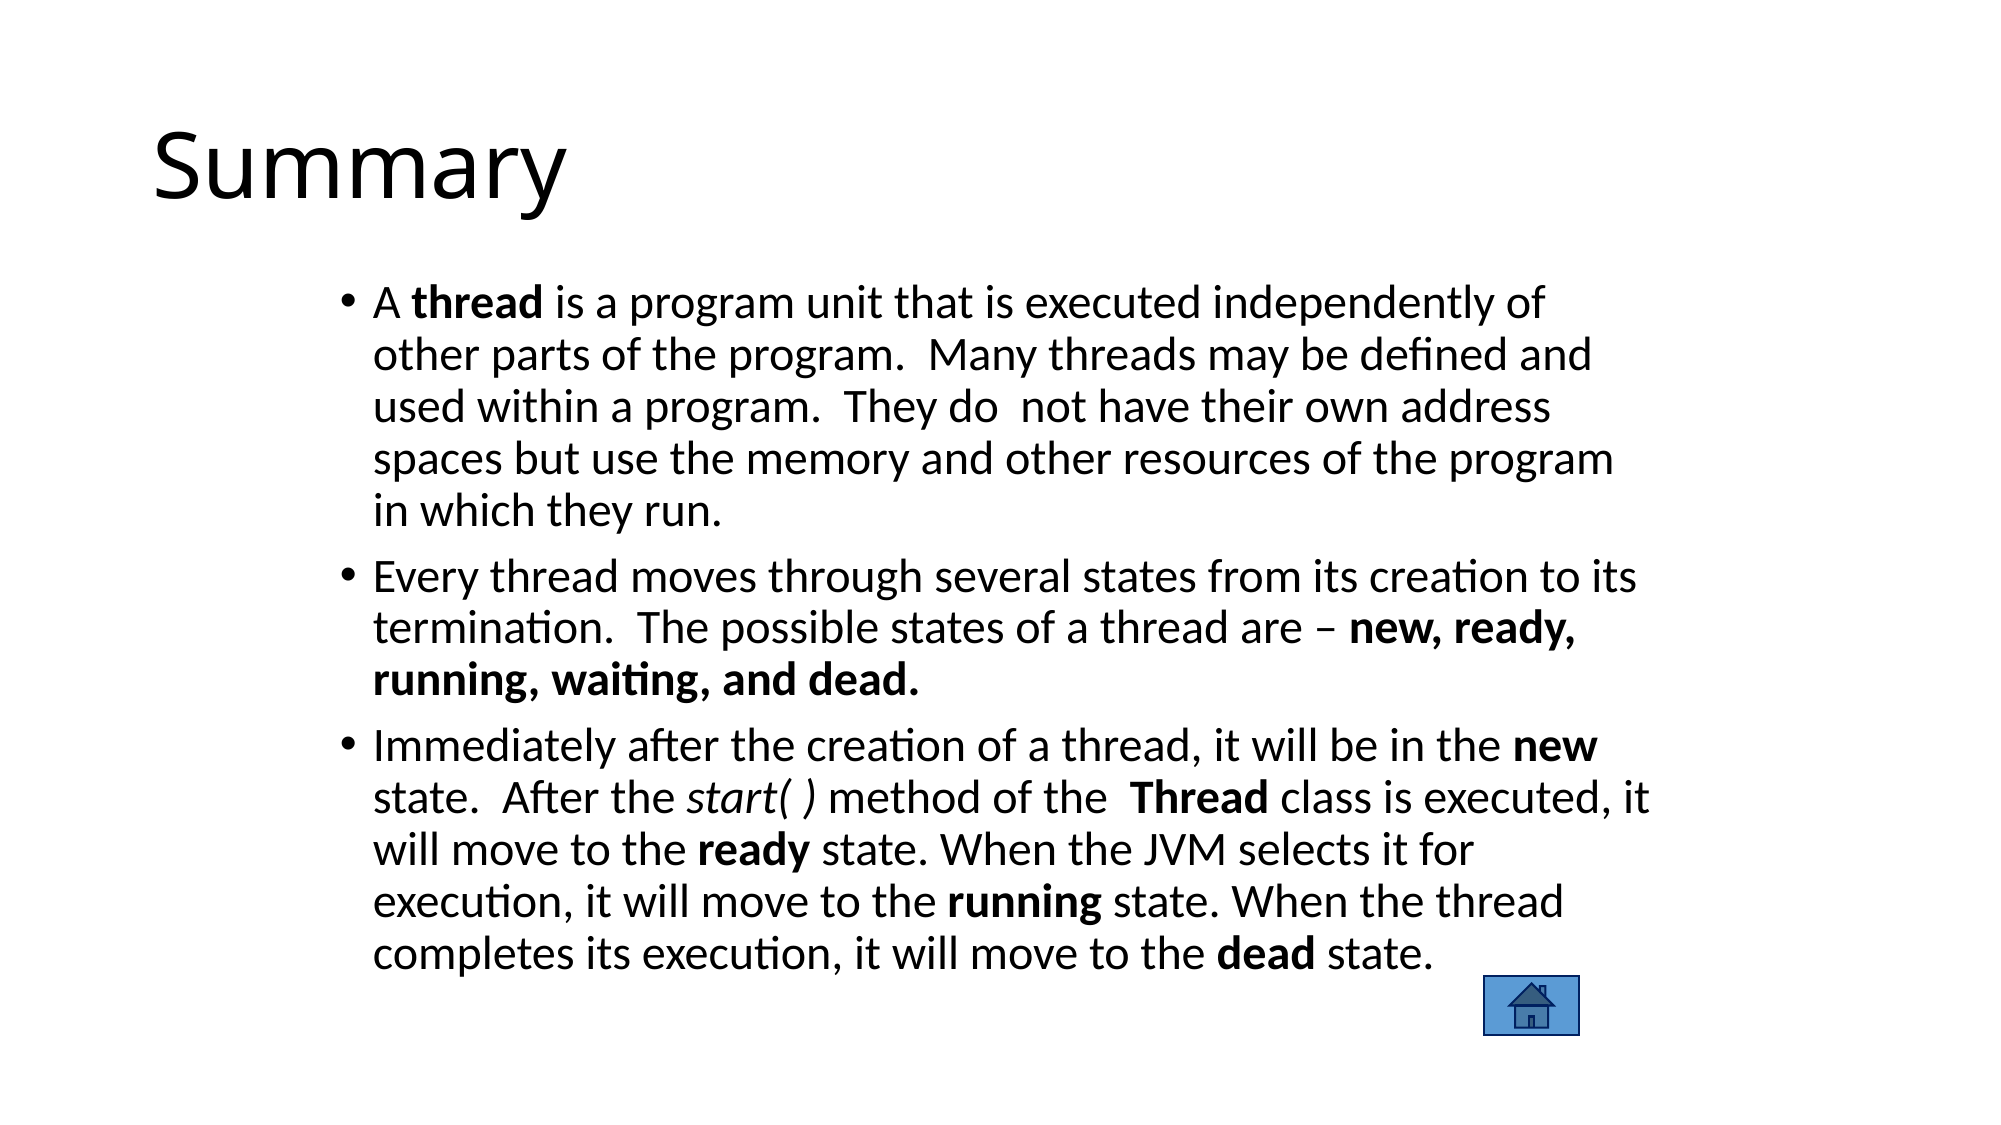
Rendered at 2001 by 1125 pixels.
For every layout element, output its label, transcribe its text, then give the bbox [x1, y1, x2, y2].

list A thread is a program unit that is executed independently of other parts of the program. Many threads may be defined and used within a program. They do not have their own address spaces but use the memory and other resources of the program in which they run. Every thread moves through several states from its creation to its termination. The possible states of a thread are – new, ready, running, waiting, and dead. Immediately after the creation of a thread, it will be in the new state. After the start( ) method of the Thread class is executed, it will move to the ready state. When the JVM selects it for execution, it will move to the running state. When the thread completes its execution, it will move to the dead state. [324, 208, 1675, 1005]
title Summary [137, 59, 1863, 278]
text_box [1483, 975, 1580, 1036]
